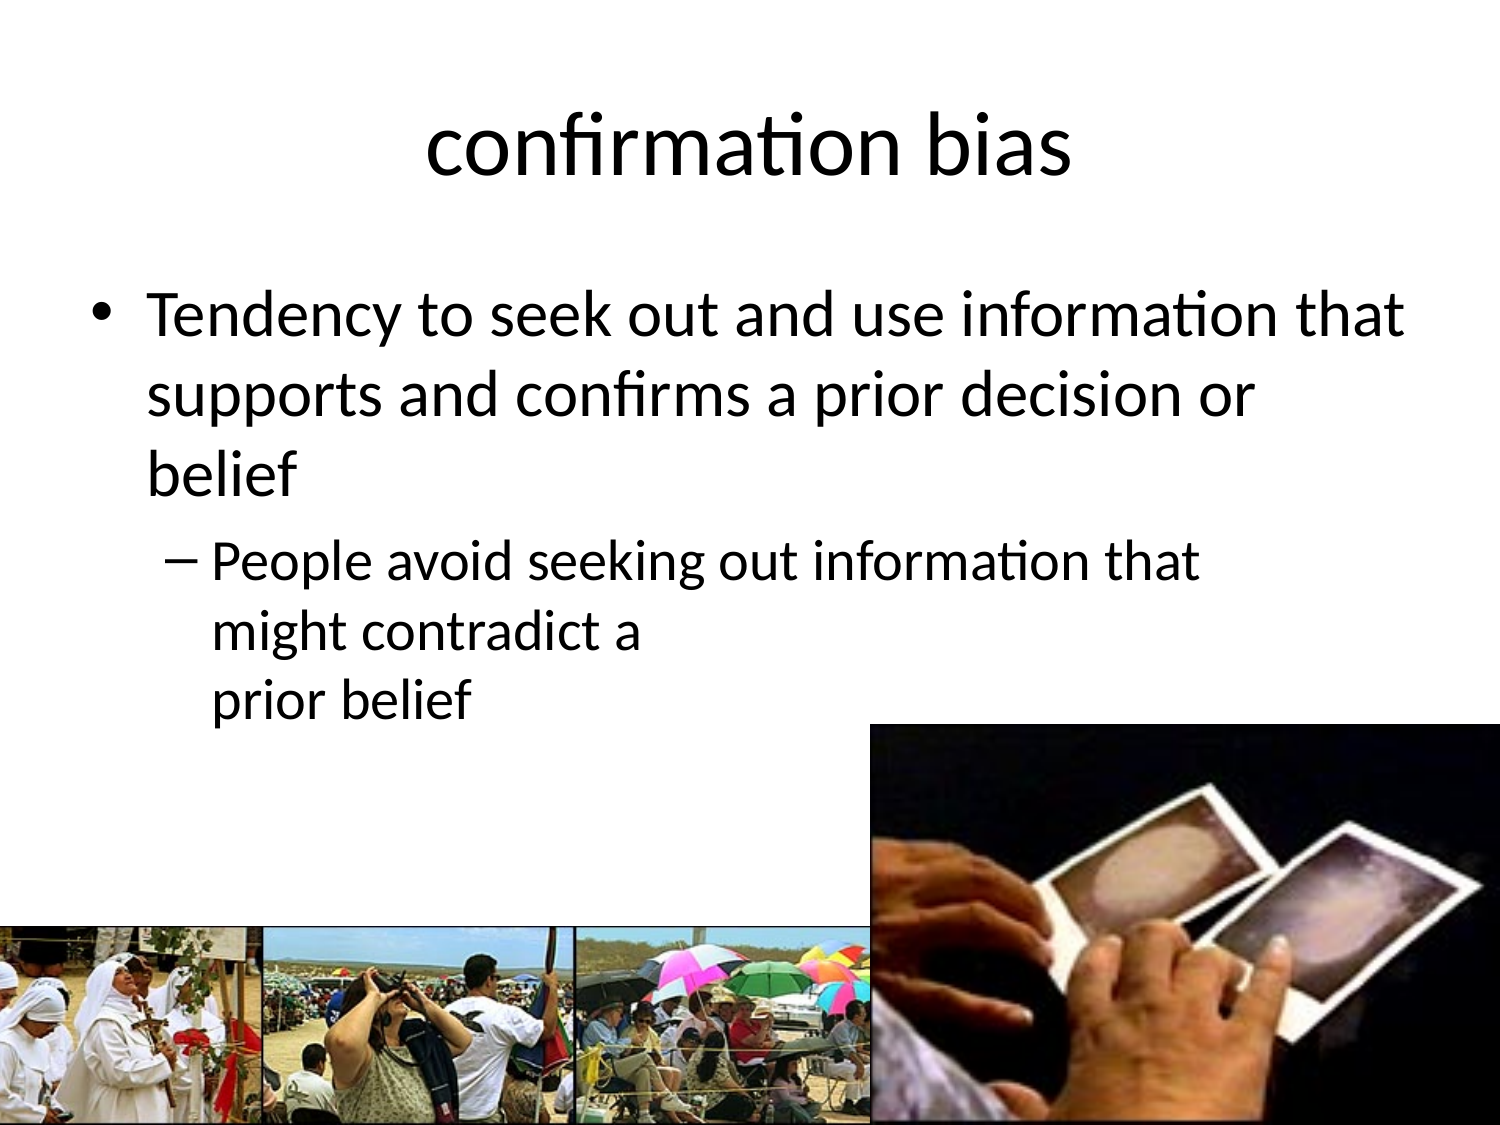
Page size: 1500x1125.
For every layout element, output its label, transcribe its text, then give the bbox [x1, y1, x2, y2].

picture [0, 724, 1500, 1125]
list Tendency to seek out and use information that supports and confirms a prior decision or belief People avoid seeking out information that might contradict a prior belief [75, 262, 1425, 838]
title confirmation bias [75, 45, 1425, 233]
